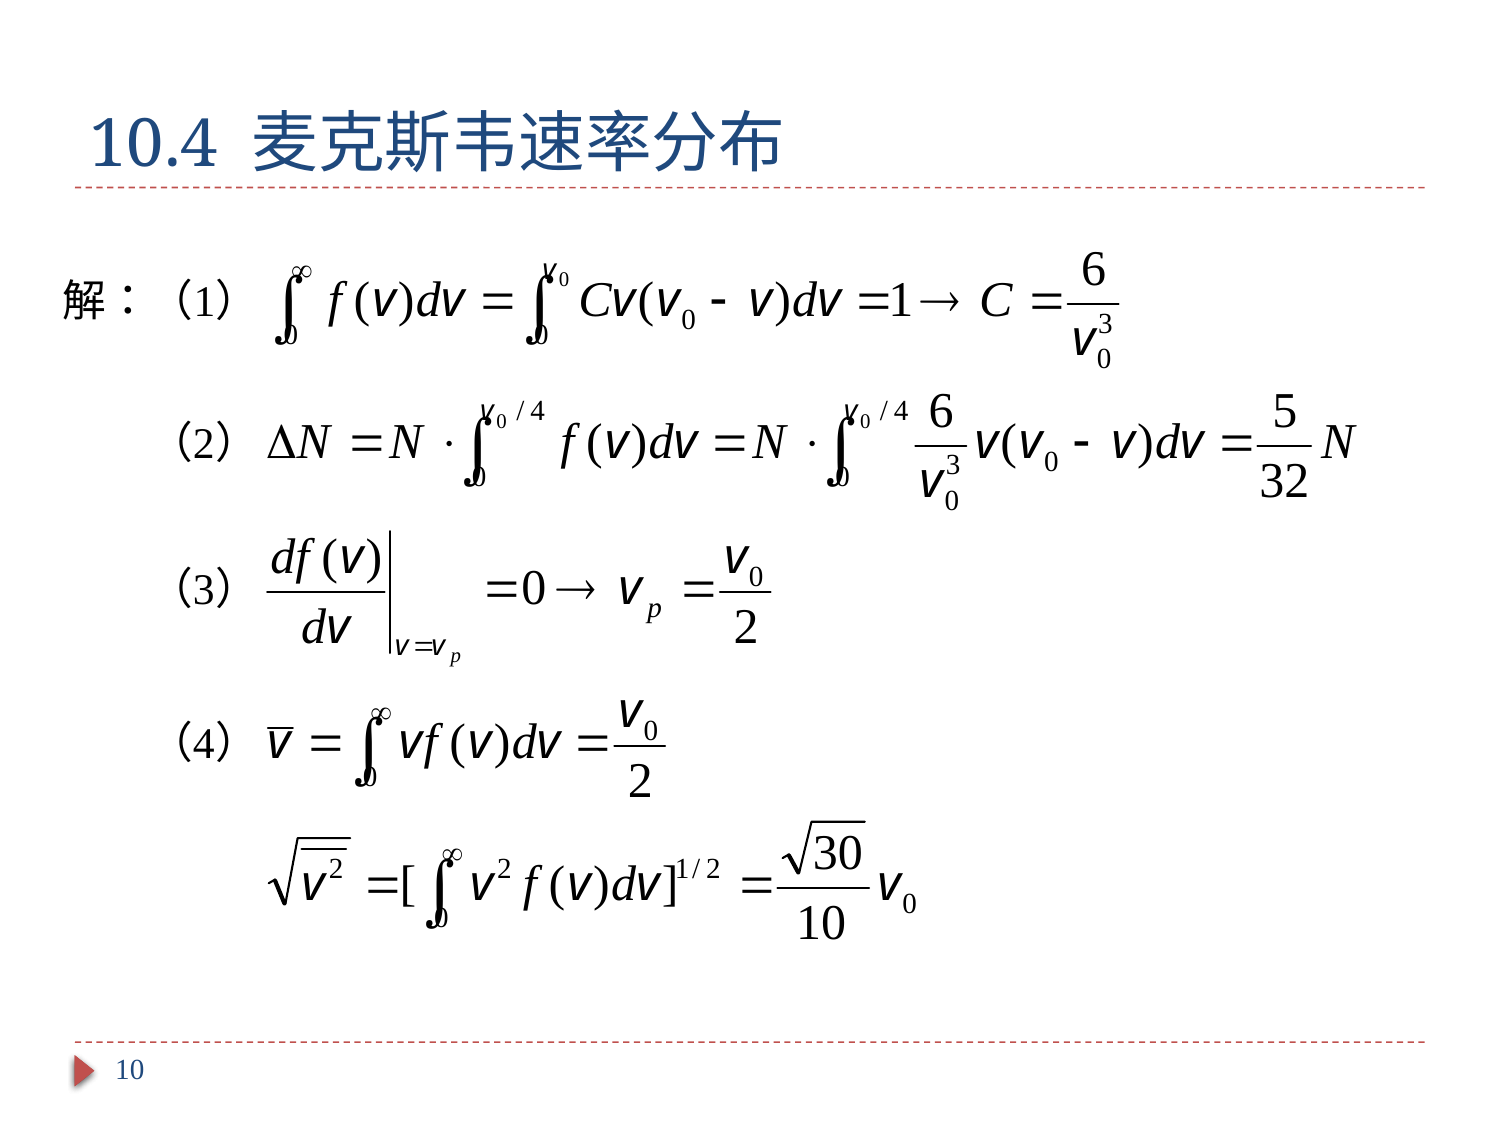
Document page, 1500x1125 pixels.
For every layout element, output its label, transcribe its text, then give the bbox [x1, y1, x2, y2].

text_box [62, 237, 1444, 959]
slide_number 10 [100, 1042, 426, 1103]
title 10.4 麦克斯韦速率分布 [75, 37, 1425, 188]
